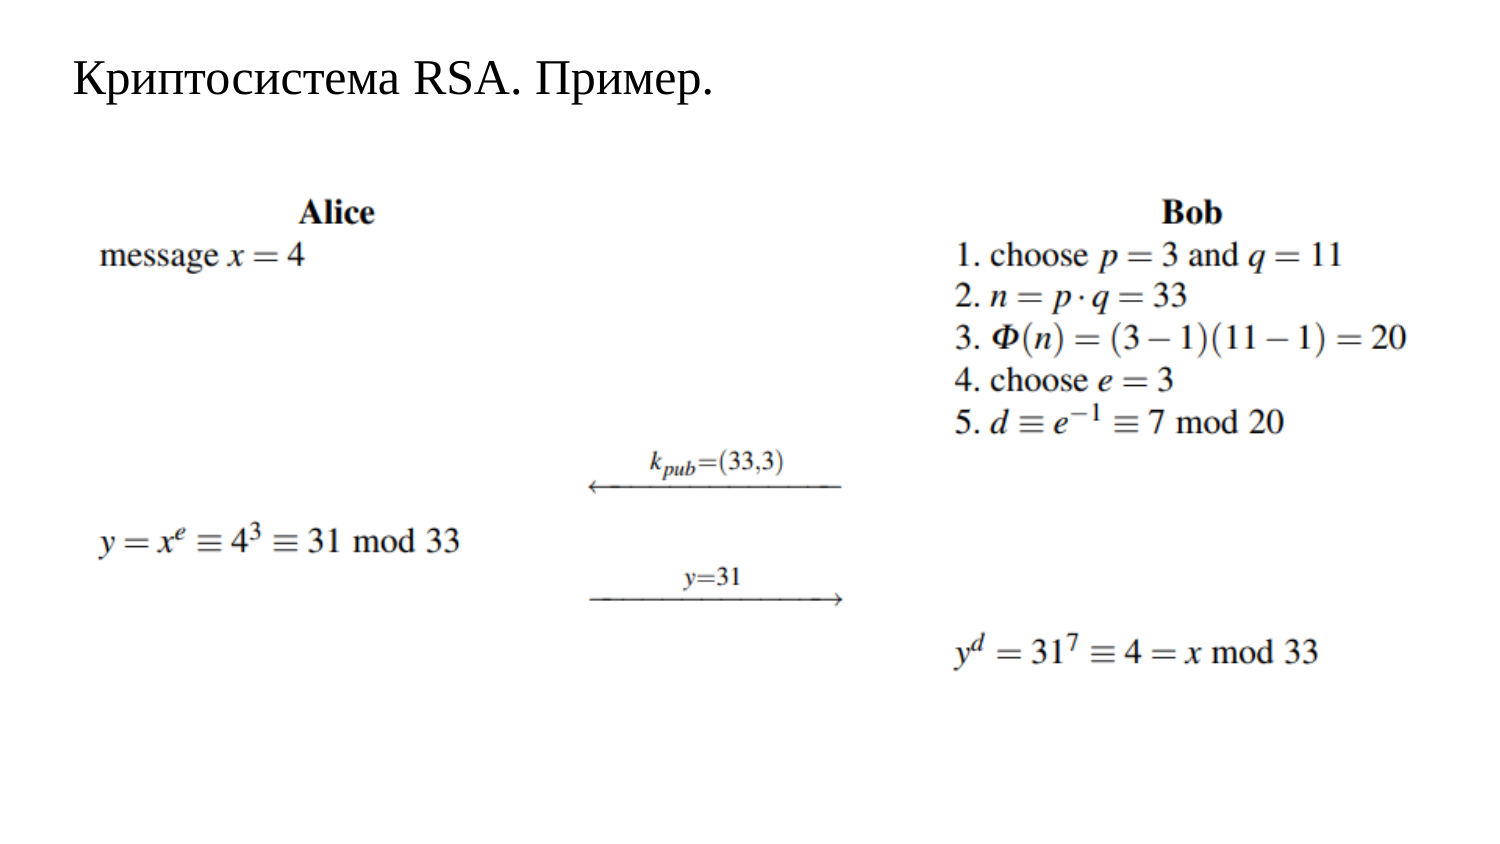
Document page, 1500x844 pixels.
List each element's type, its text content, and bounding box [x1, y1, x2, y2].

picture [71, 166, 1429, 701]
title Криптосистема RSA. Пример. [57, 27, 1408, 130]
